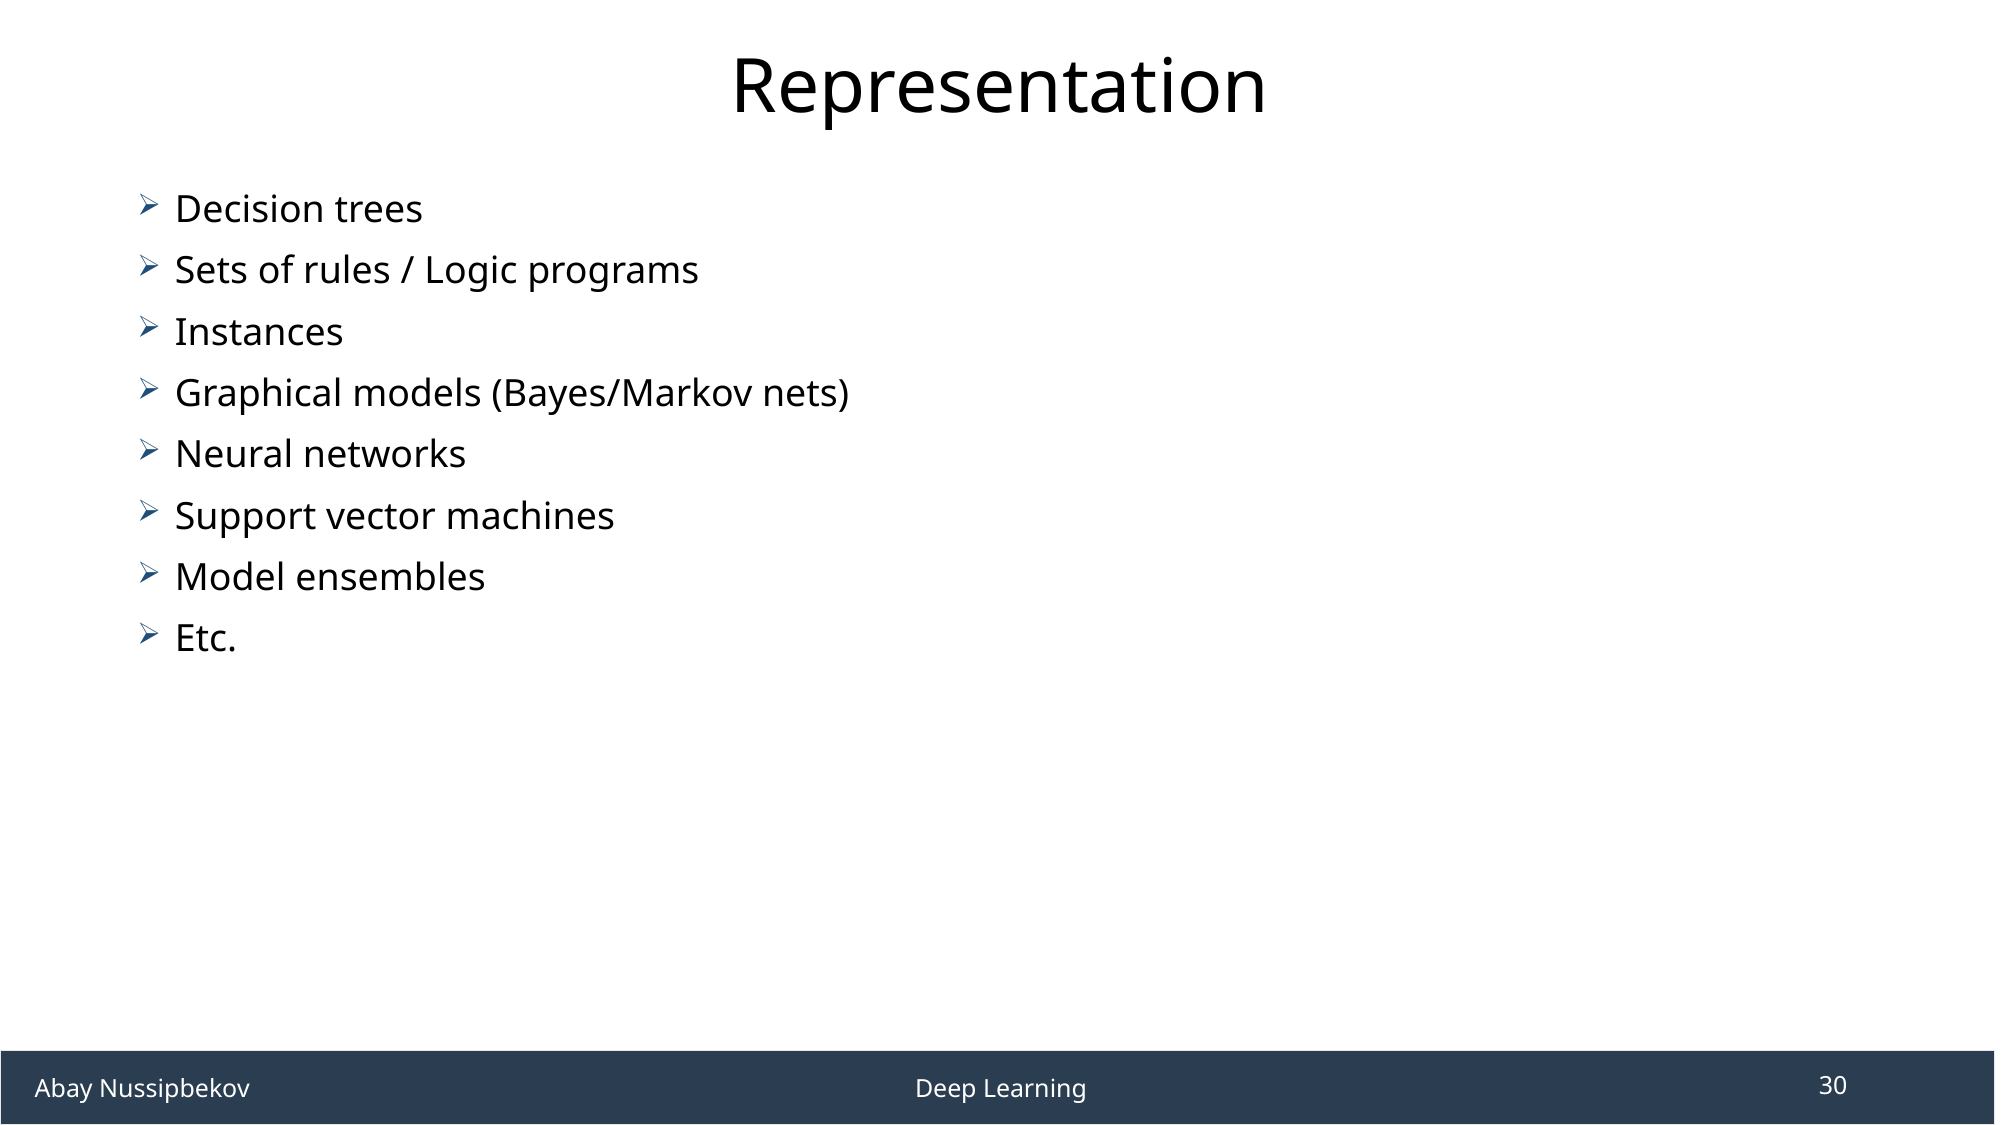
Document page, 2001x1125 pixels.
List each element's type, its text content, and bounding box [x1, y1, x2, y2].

list Decision trees Sets of rules / Logic programs Instances Graphical models (Bayes/Markov nets) Neural networks Support vector machines Model ensembles Etc. [137, 182, 1863, 1014]
footer Abay Nussipbekov Deep Learning [0, 1050, 1995, 1125]
slide_number 30 [1412, 1056, 1863, 1117]
title Representation [137, 38, 1863, 138]
